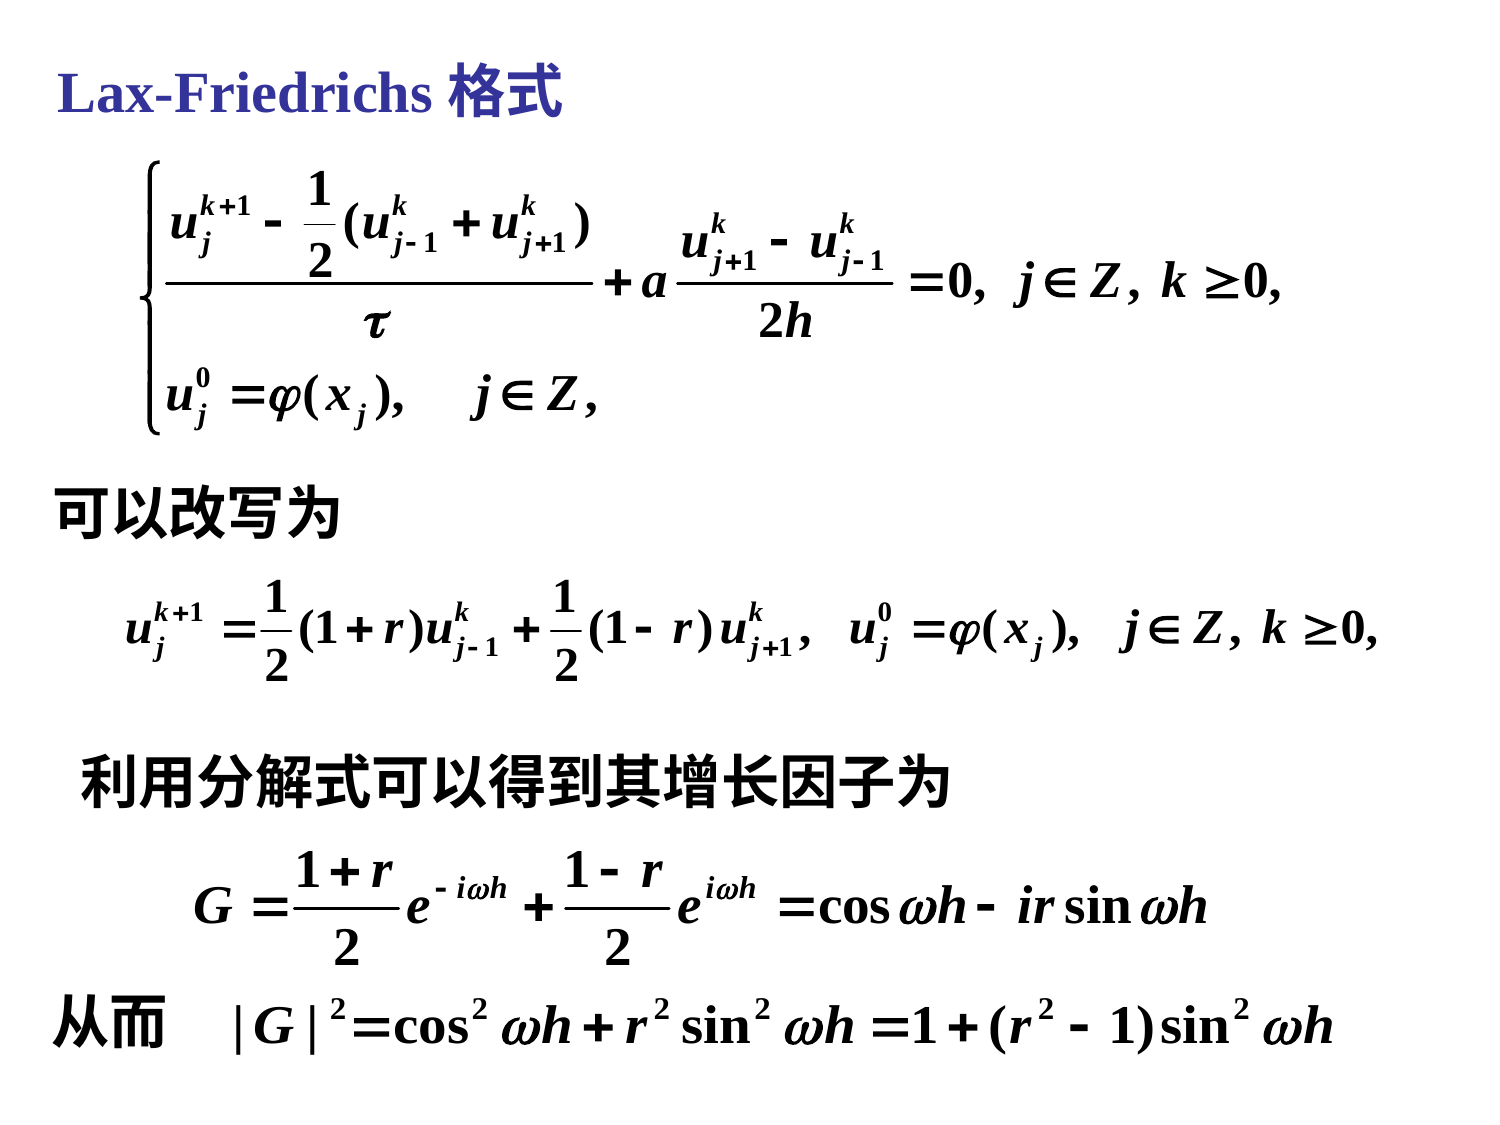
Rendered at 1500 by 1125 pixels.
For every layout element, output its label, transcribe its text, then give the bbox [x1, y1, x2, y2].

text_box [187, 831, 1219, 979]
text_box Lax-Friedrichs格式 [42, 46, 579, 132]
text_box 从而 [36, 977, 183, 1063]
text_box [128, 152, 1291, 446]
text_box 利用分解式可以得到其增长因子为 [65, 738, 970, 823]
text_box 可以改写为 [37, 468, 359, 554]
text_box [227, 984, 1346, 1067]
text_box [116, 562, 1387, 693]
